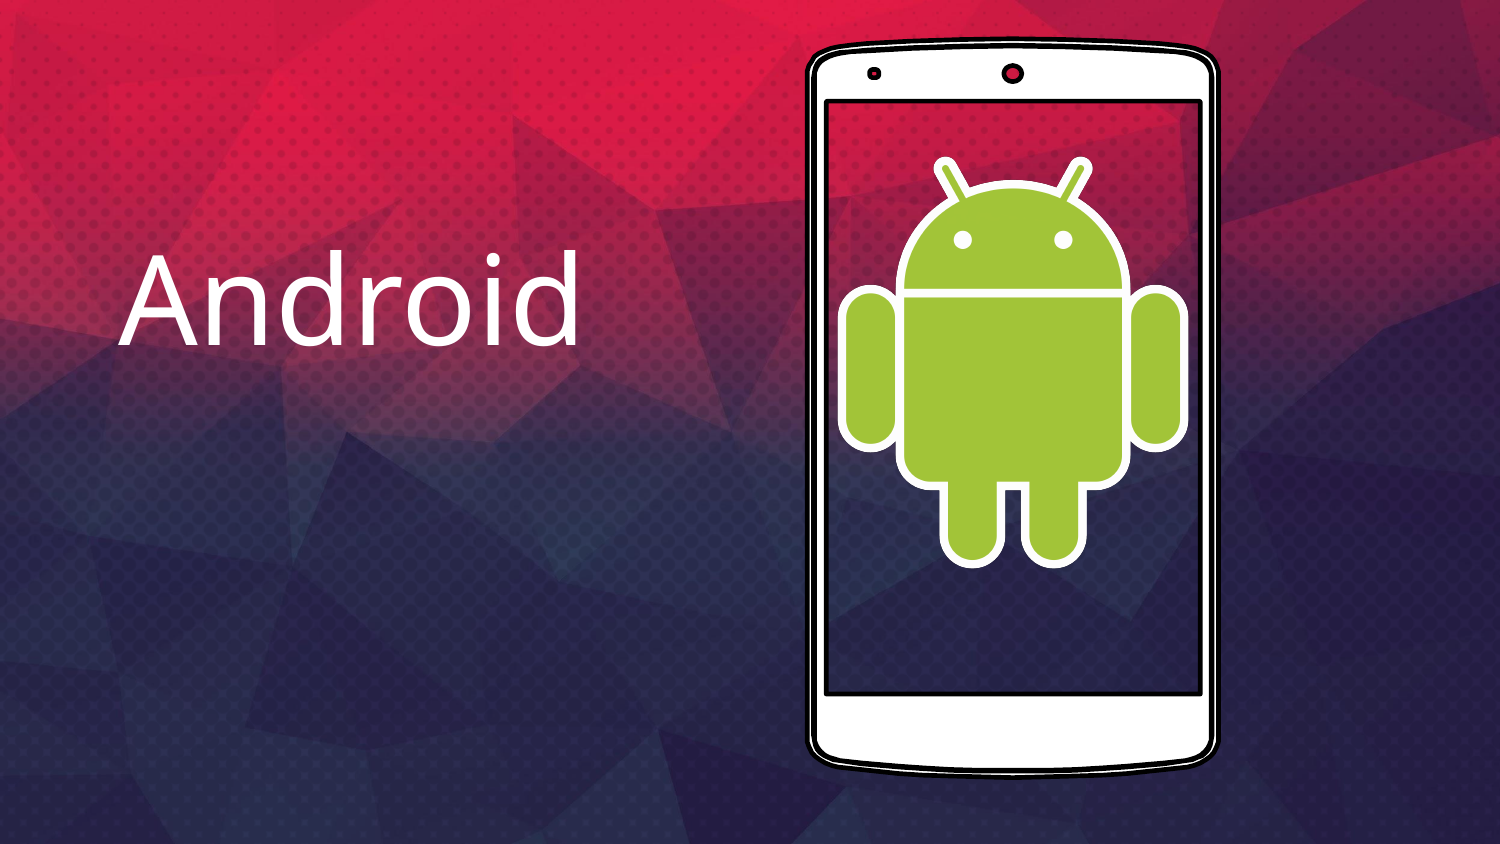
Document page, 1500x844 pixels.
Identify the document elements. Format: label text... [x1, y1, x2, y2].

list Android [103, 205, 741, 386]
picture [0, 0, 1500, 844]
text_box [807, 38, 1219, 778]
